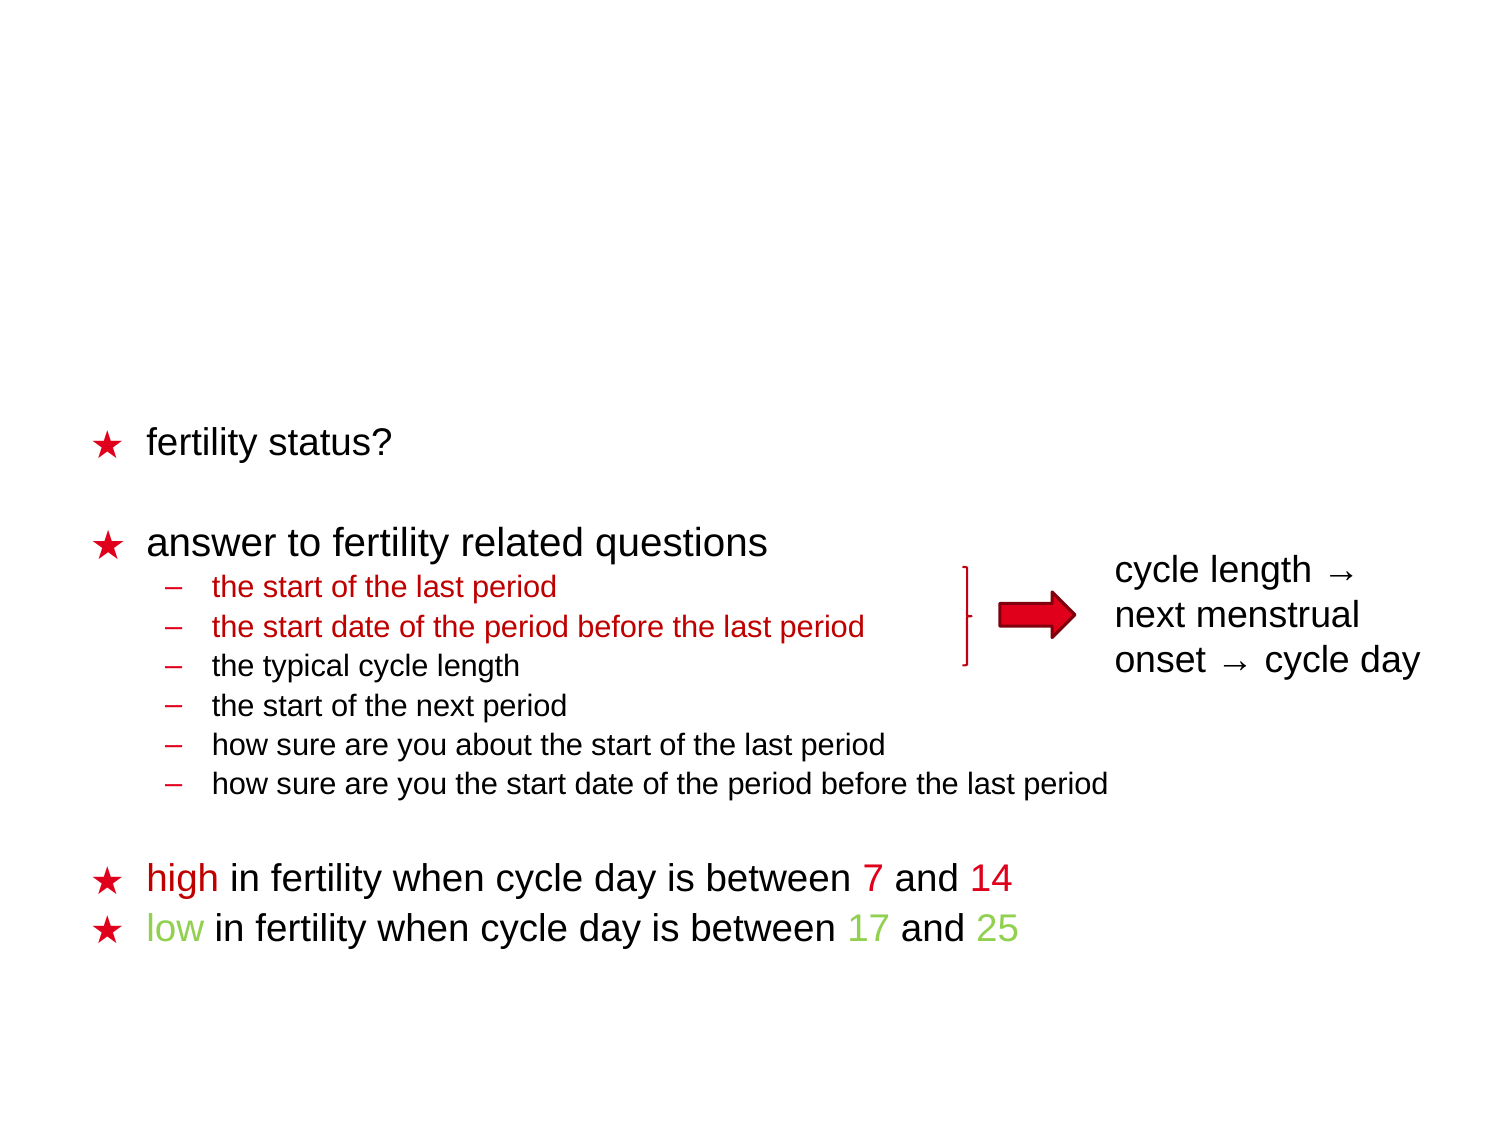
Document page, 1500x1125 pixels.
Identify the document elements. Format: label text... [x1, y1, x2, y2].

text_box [999, 537, 1473, 690]
text_box [962, 566, 972, 666]
list fertility status? answer to fertility related questions the start of the last period the start date of the period before the last period the typical cycle length the start of the next period how sure are you about the start of the last period how sure are you the start date of the period before the last period high in fertility when cycle day is between 7 and 14 low in fertility when cycle day is between 17 and 25 [75, 262, 1425, 1005]
